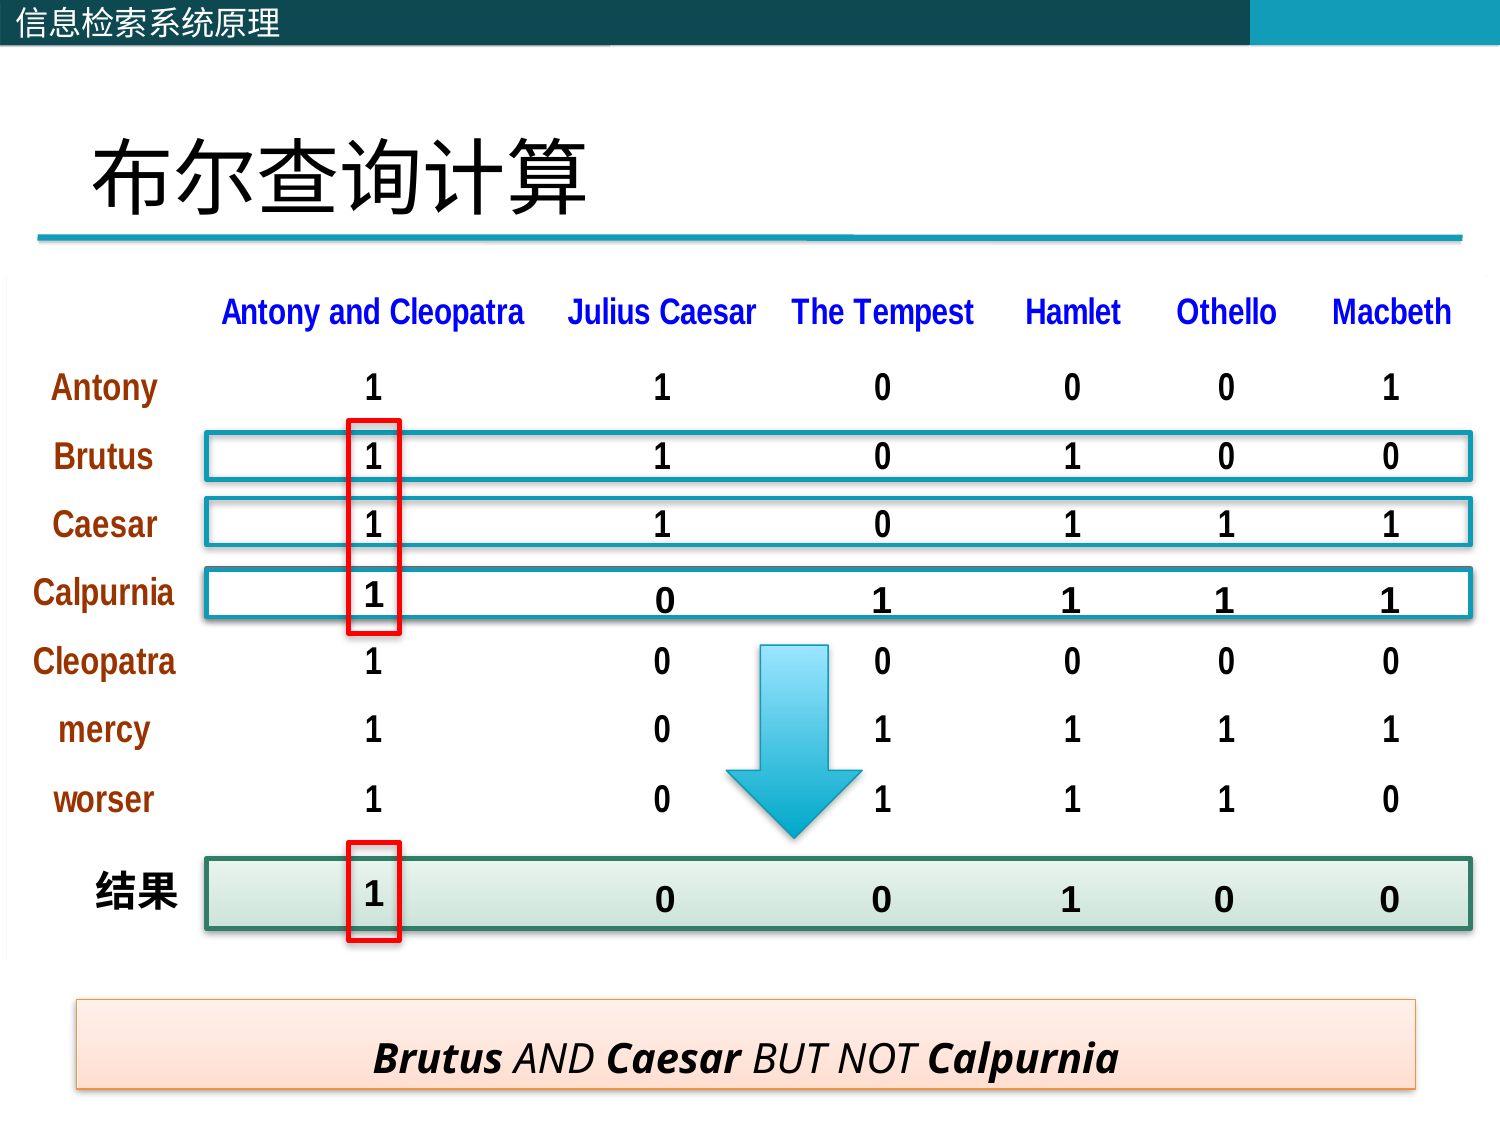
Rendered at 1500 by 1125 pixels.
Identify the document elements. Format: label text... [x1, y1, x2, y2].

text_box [206, 562, 1471, 630]
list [5, 274, 1488, 963]
text_box Brutus AND Caesar BUT NOT Calpurnia [76, 999, 1416, 1090]
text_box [79, 857, 1471, 929]
title 布尔查询计算 [75, 45, 1425, 233]
